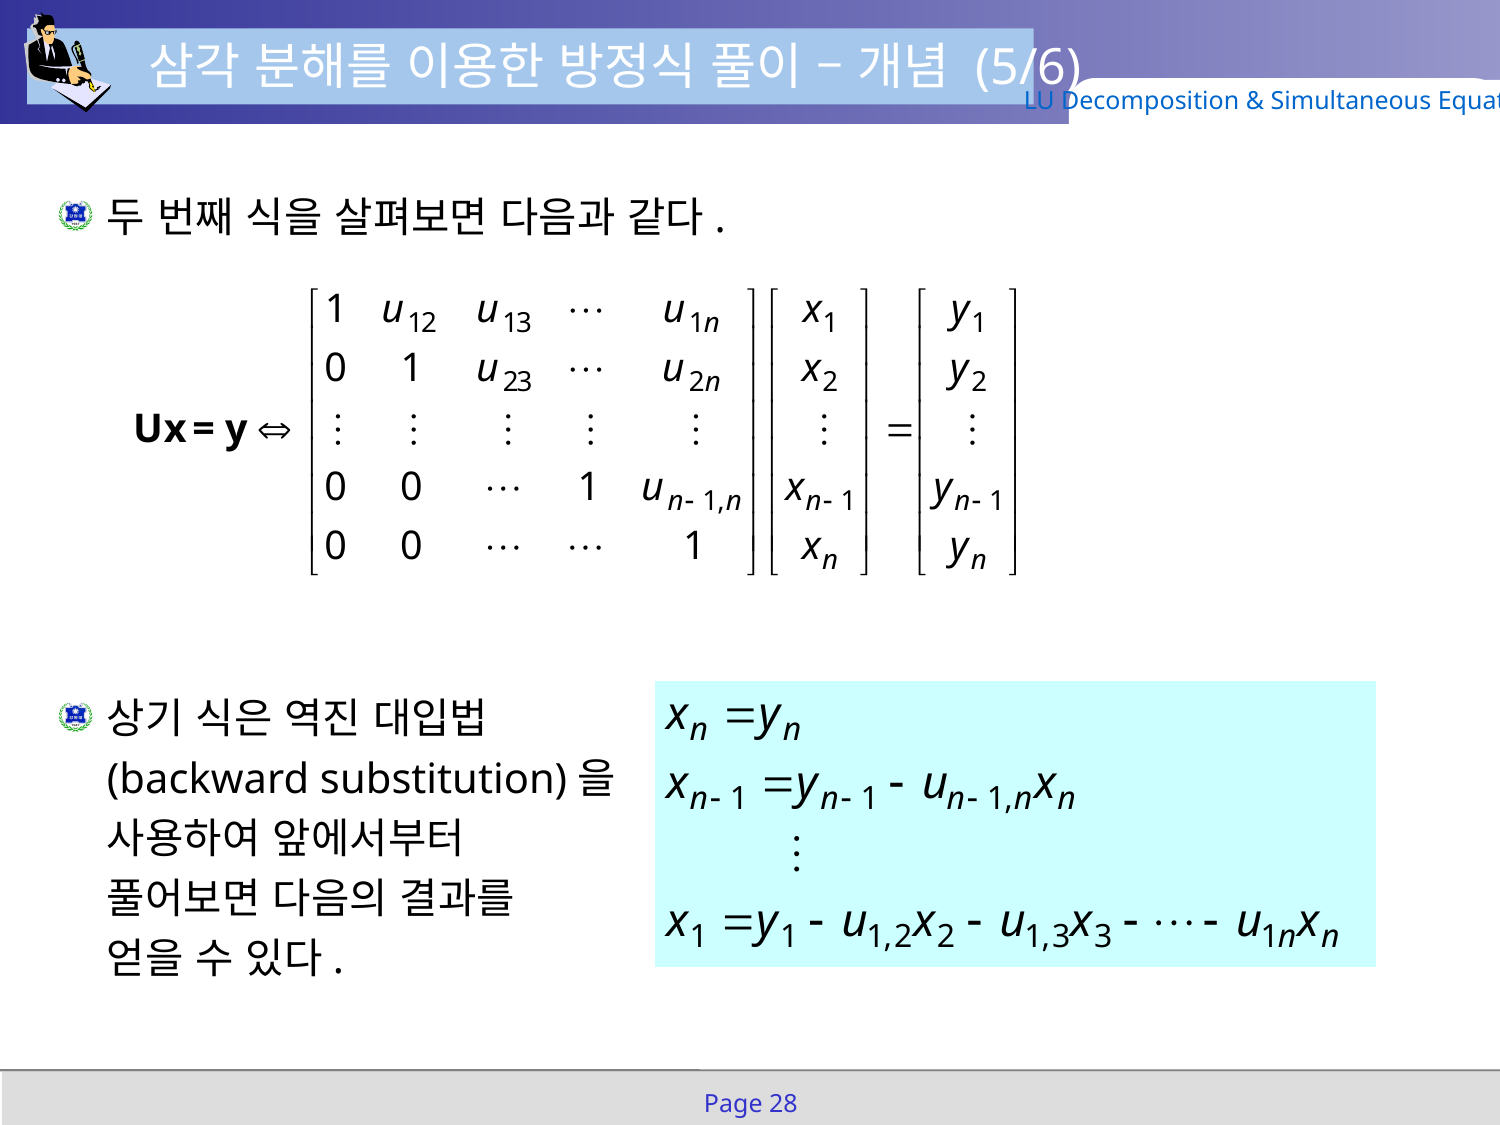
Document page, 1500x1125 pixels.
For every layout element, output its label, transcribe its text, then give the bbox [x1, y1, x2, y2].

slide_number Page 28 [682, 1079, 819, 1124]
text_box 상기 식은 역진 대입법 (backward substitution)을 사용하여 앞에서부터 풀어보면 다음의 결과를 얻을 수 있다. [53, 676, 1471, 988]
text_box LU Decomposition & Simultaneous Equation [922, 78, 1500, 120]
picture [58, 200, 93, 231]
picture [58, 702, 93, 732]
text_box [123, 278, 1034, 586]
text_box 삼각 분해를 이용한 방정식 풀이 – 개념 (5/6) [133, 26, 1341, 102]
text_box 두 번째 식을 살펴보면 다음과 같다. [53, 174, 1471, 247]
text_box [655, 680, 1377, 968]
